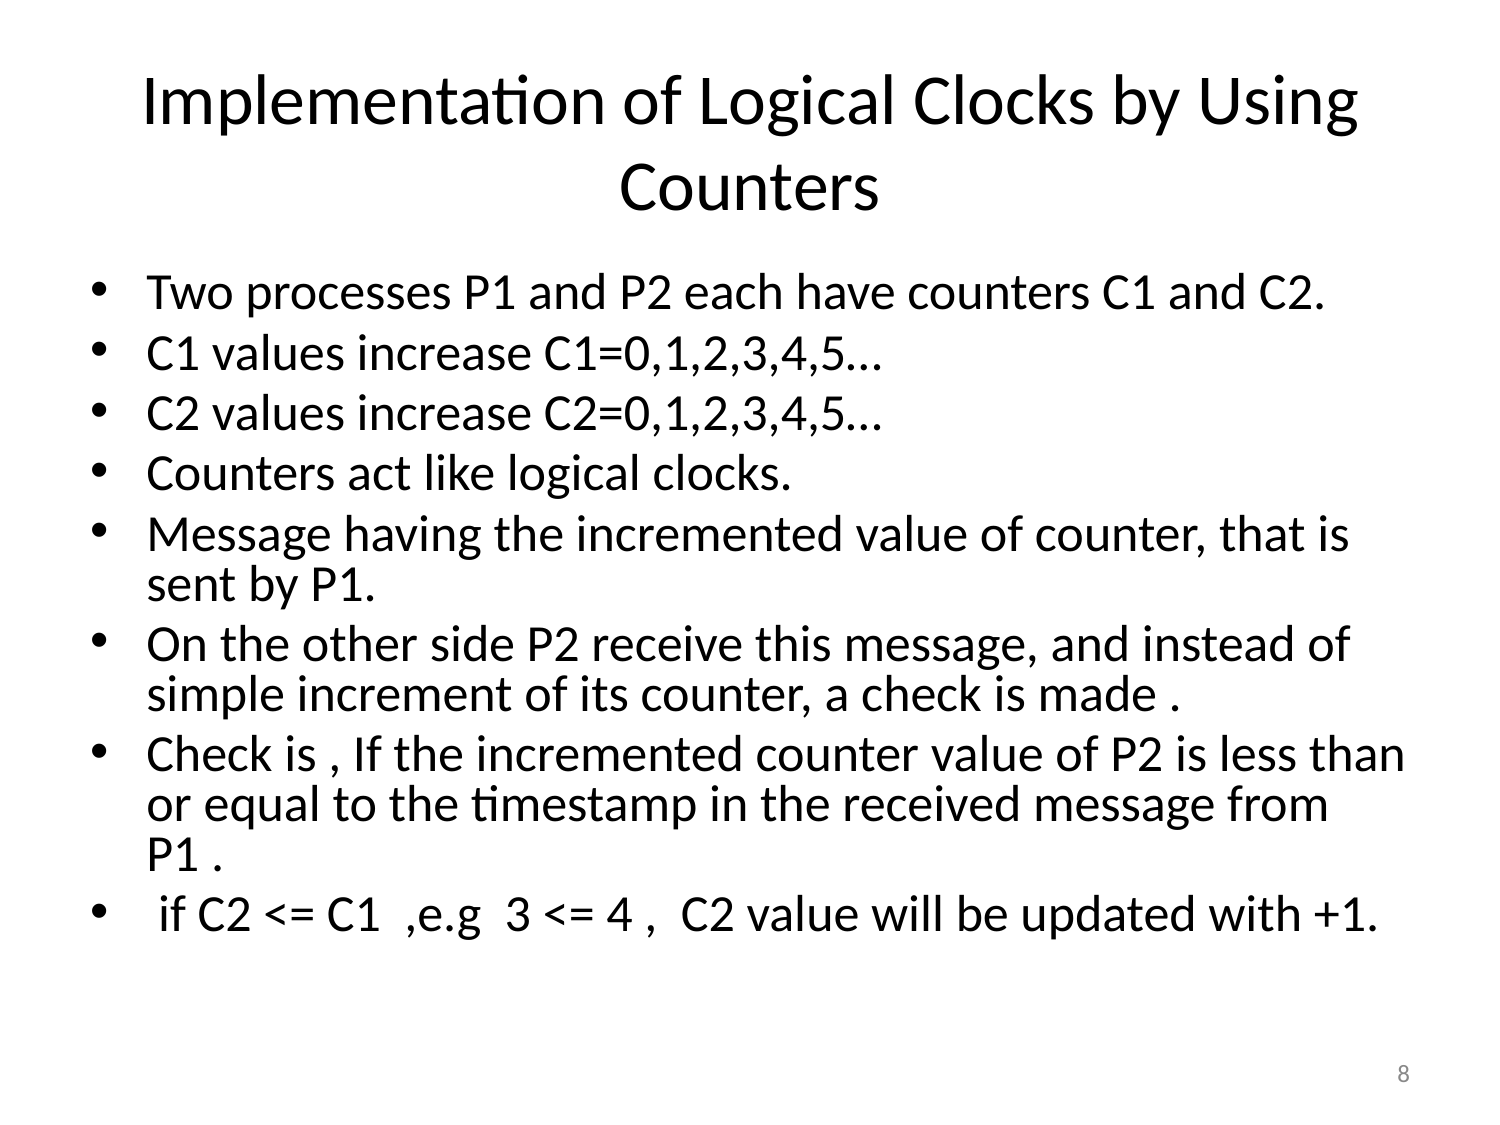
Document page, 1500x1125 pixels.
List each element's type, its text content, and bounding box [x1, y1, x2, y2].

title Implementation of Logical Clocks by Using Counters [75, 45, 1425, 233]
text_box ‹#› [1074, 1042, 1425, 1103]
list Two processes P1 and P2 each have counters C1 and C2. C1 values increase C1=0,1,2,3,4,5… C2 values increase C2=0,1,2,3,4,5… Counters act like logical clocks. Message having the incremented value of counter, that is sent by P1. On the other side P2 receive this message, and instead of simple increment of its counter, a check is made . Check is , If the incremented counter value of P2 is less than or equal to the timestamp in the received message from P1 . if C2 <= C1 ,e.g 3 <= 4 , C2 value will be updated with +1. [75, 262, 1425, 1005]
